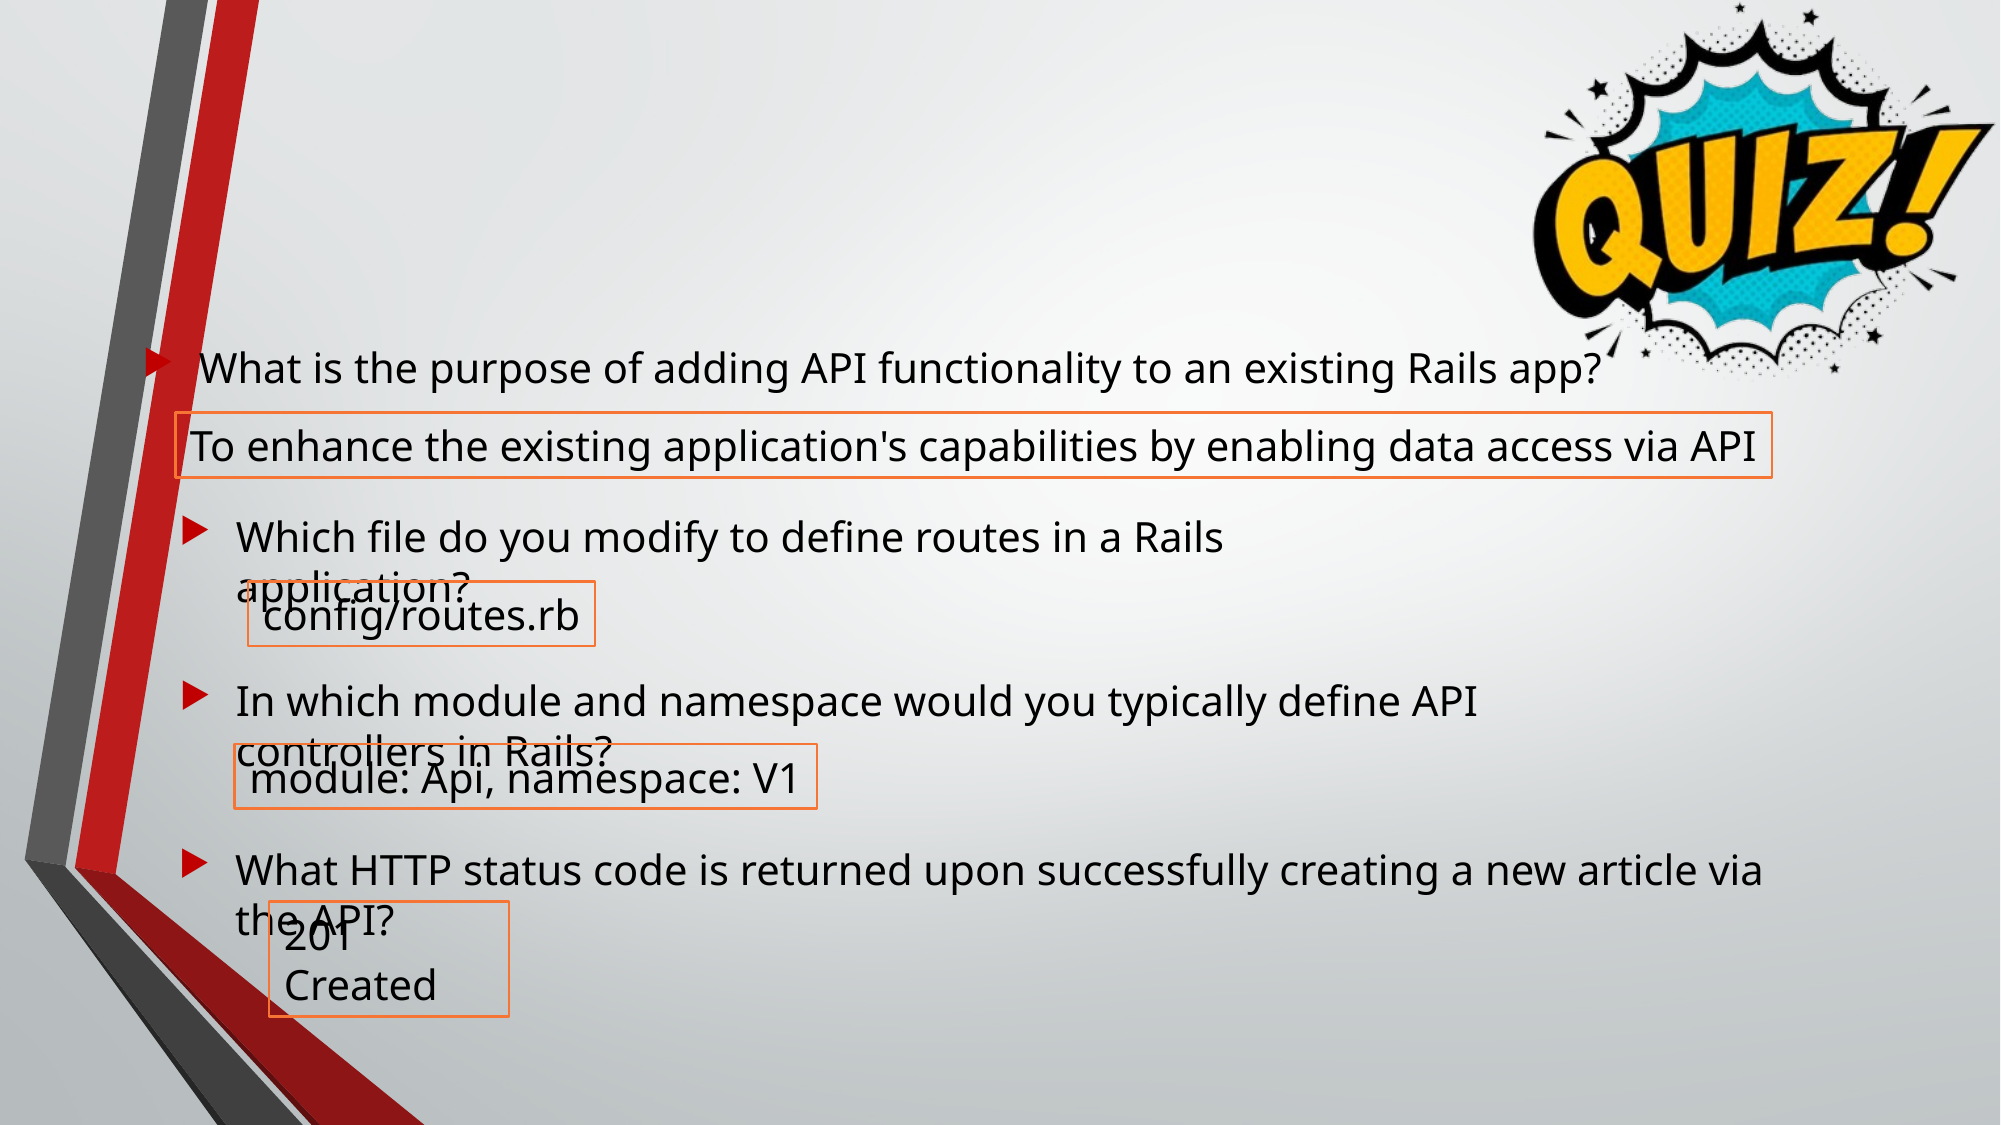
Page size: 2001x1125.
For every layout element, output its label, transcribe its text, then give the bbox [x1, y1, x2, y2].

picture [1466, 0, 2000, 407]
text_box module: Api, namespace: V1 [233, 743, 818, 810]
text_box In which module and namespace would you typically define API controllers in Rails? [164, 667, 1678, 783]
text_box What is the purpose of adding API functionality to an existing Rails app? [127, 334, 1466, 399]
text_box What HTTP status code is returned upon successfully creating a new article via the API? [164, 835, 1781, 951]
text_box 201 Created [268, 900, 510, 1018]
text_box To enhance the existing application's capabilities by enabling data access via API [174, 411, 1773, 479]
text_box config/routes.rb [247, 580, 596, 647]
text_box Which file do you modify to define routes in a Rails application? [164, 503, 1347, 618]
